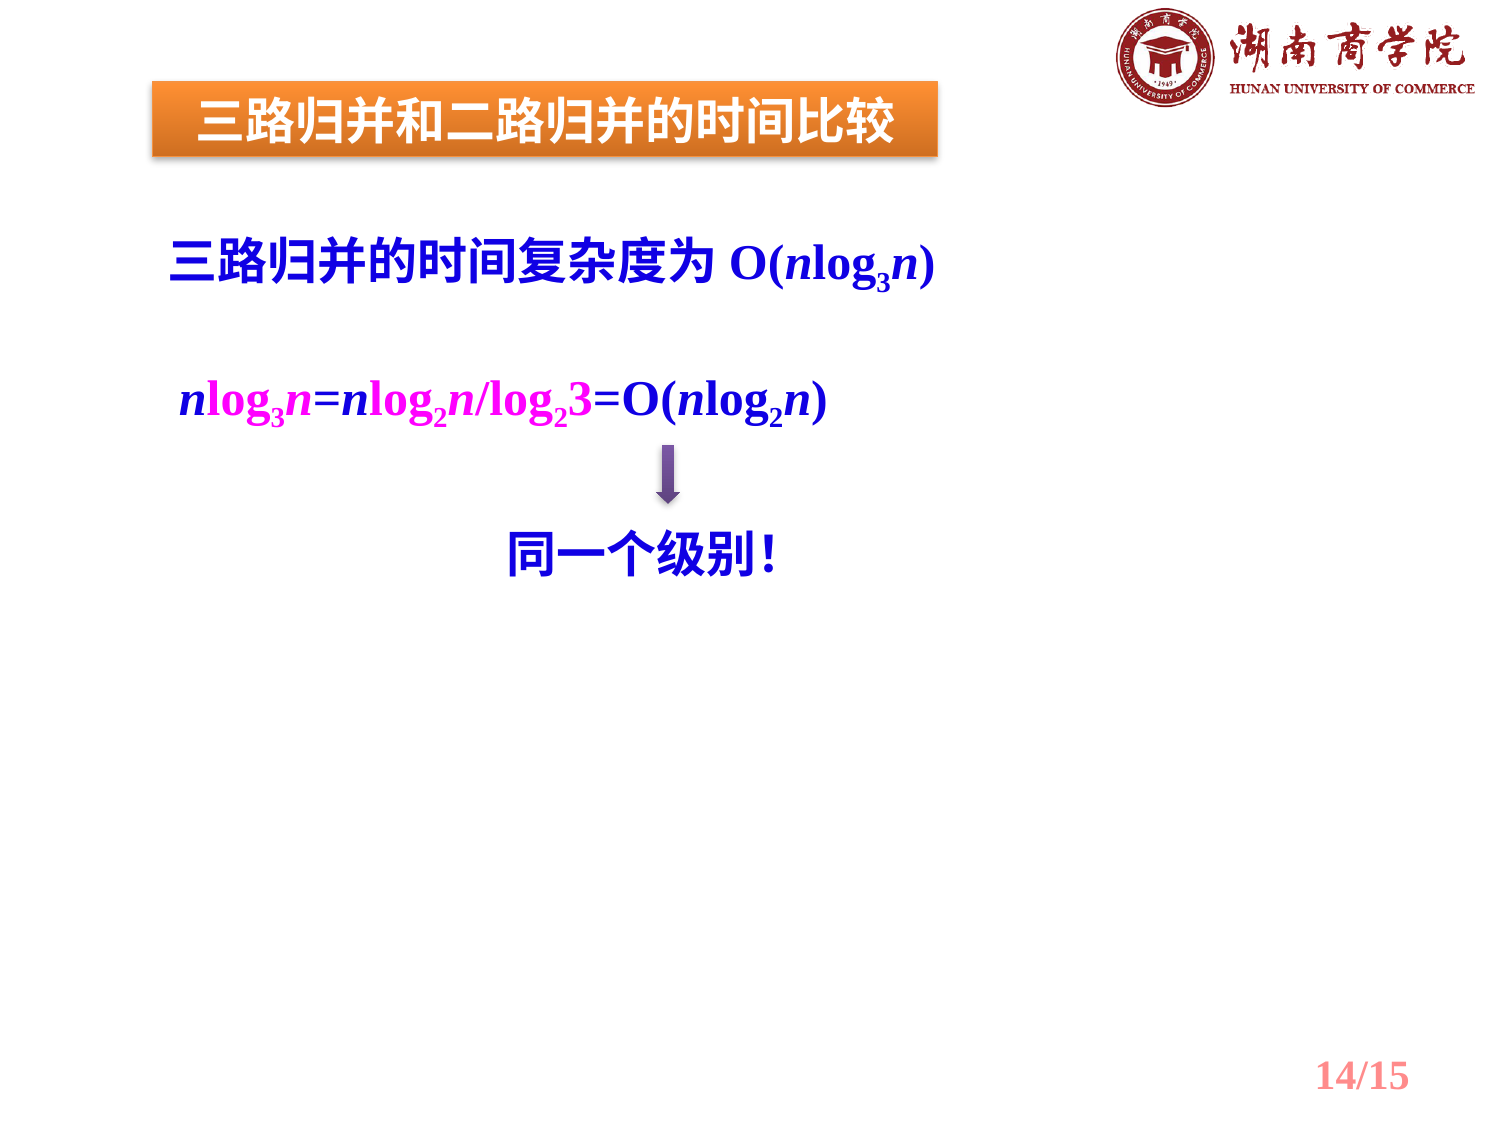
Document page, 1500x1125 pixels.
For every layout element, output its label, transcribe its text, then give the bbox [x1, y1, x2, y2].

slide_number 14/15 [1074, 1042, 1425, 1103]
text_box [656, 445, 680, 504]
text_box 同一个级别！ [492, 515, 879, 591]
text_box nlog3n=nlog2n/log23=O(nlog2n) [164, 357, 891, 441]
picture [1086, 0, 1500, 113]
text_box 三路归并和二路归并的时间比较 [152, 81, 938, 157]
text_box 三路归并的时间复杂度为O(nlog3n) [152, 222, 997, 306]
